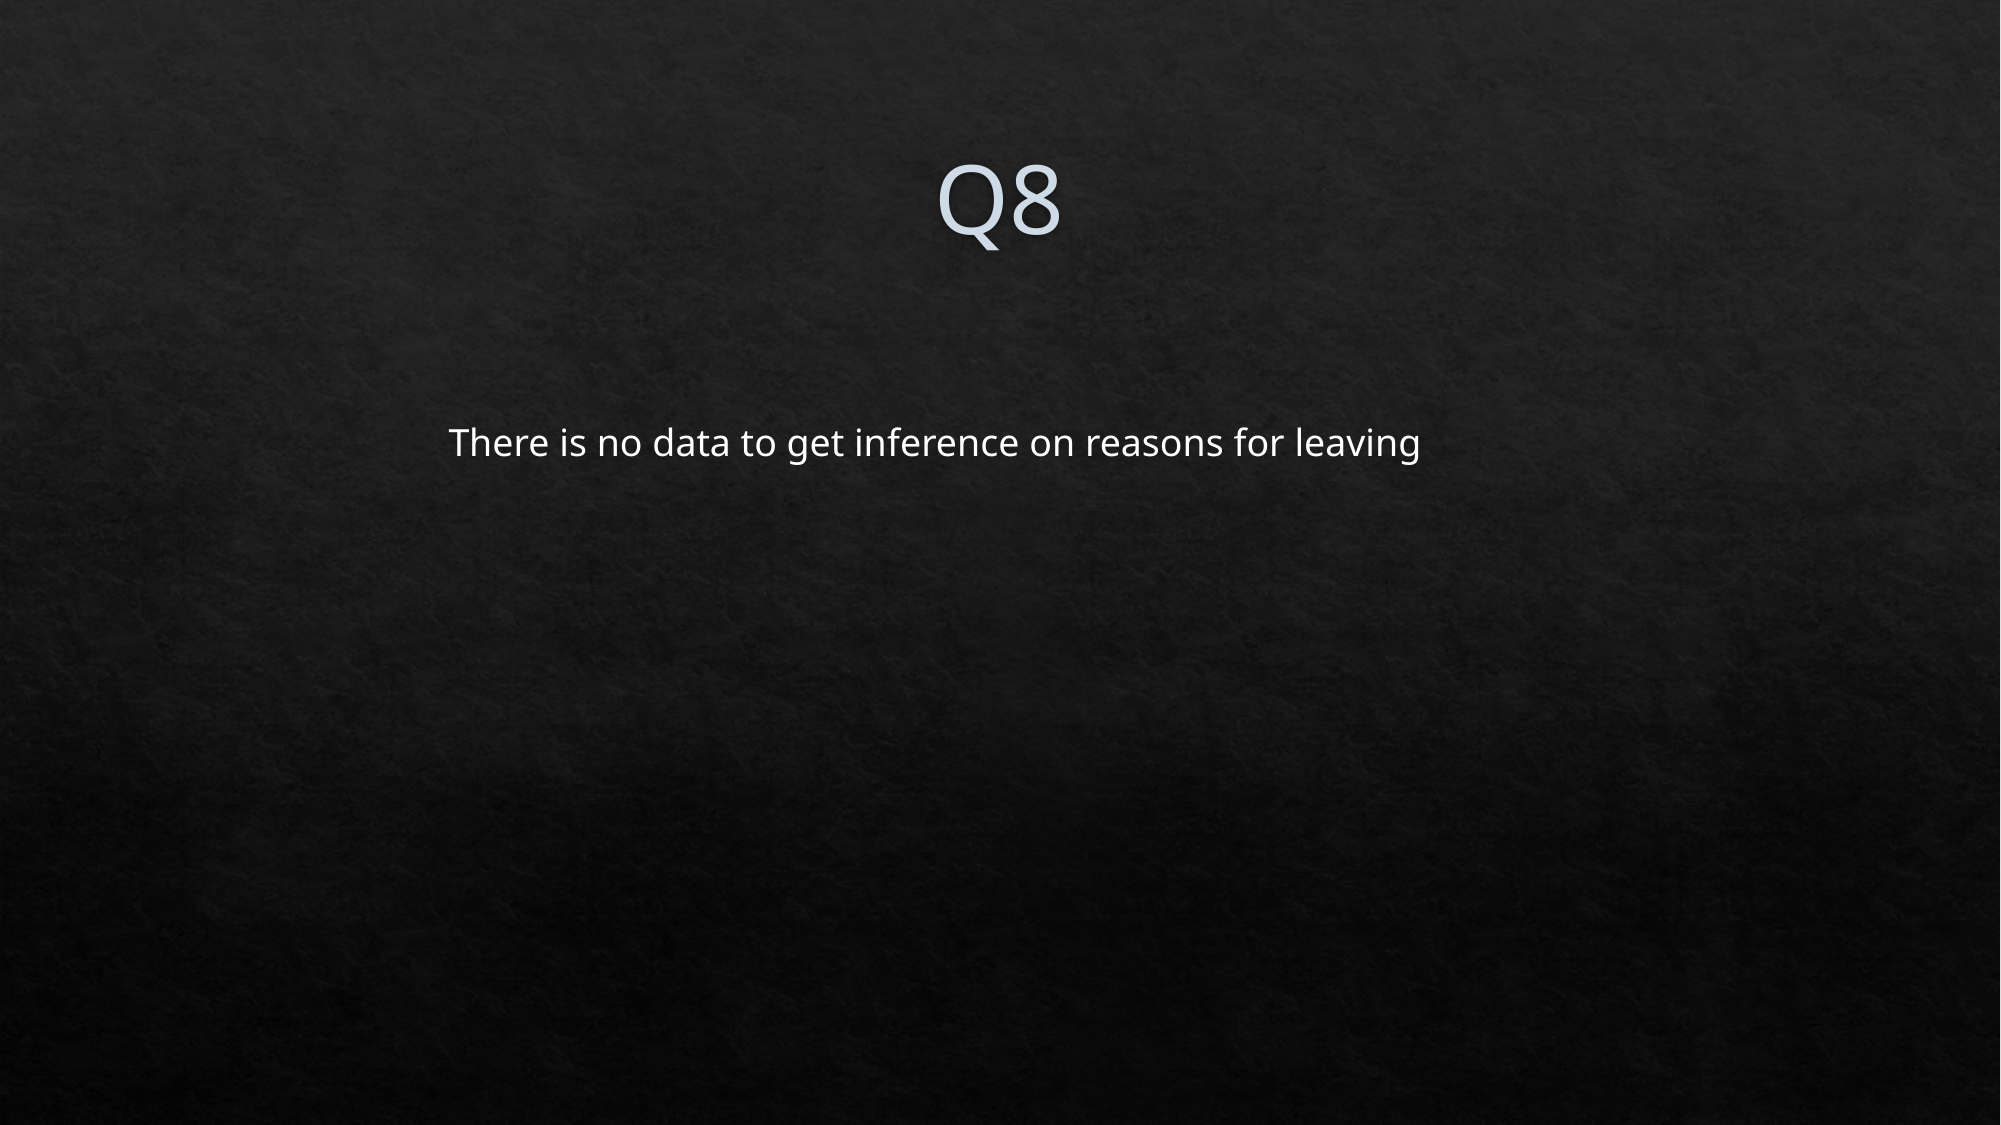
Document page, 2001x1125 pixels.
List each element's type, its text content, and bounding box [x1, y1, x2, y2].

text_box There is no data to get inference on reasons for leaving [433, 411, 1438, 472]
title Q8 [149, 99, 1849, 307]
